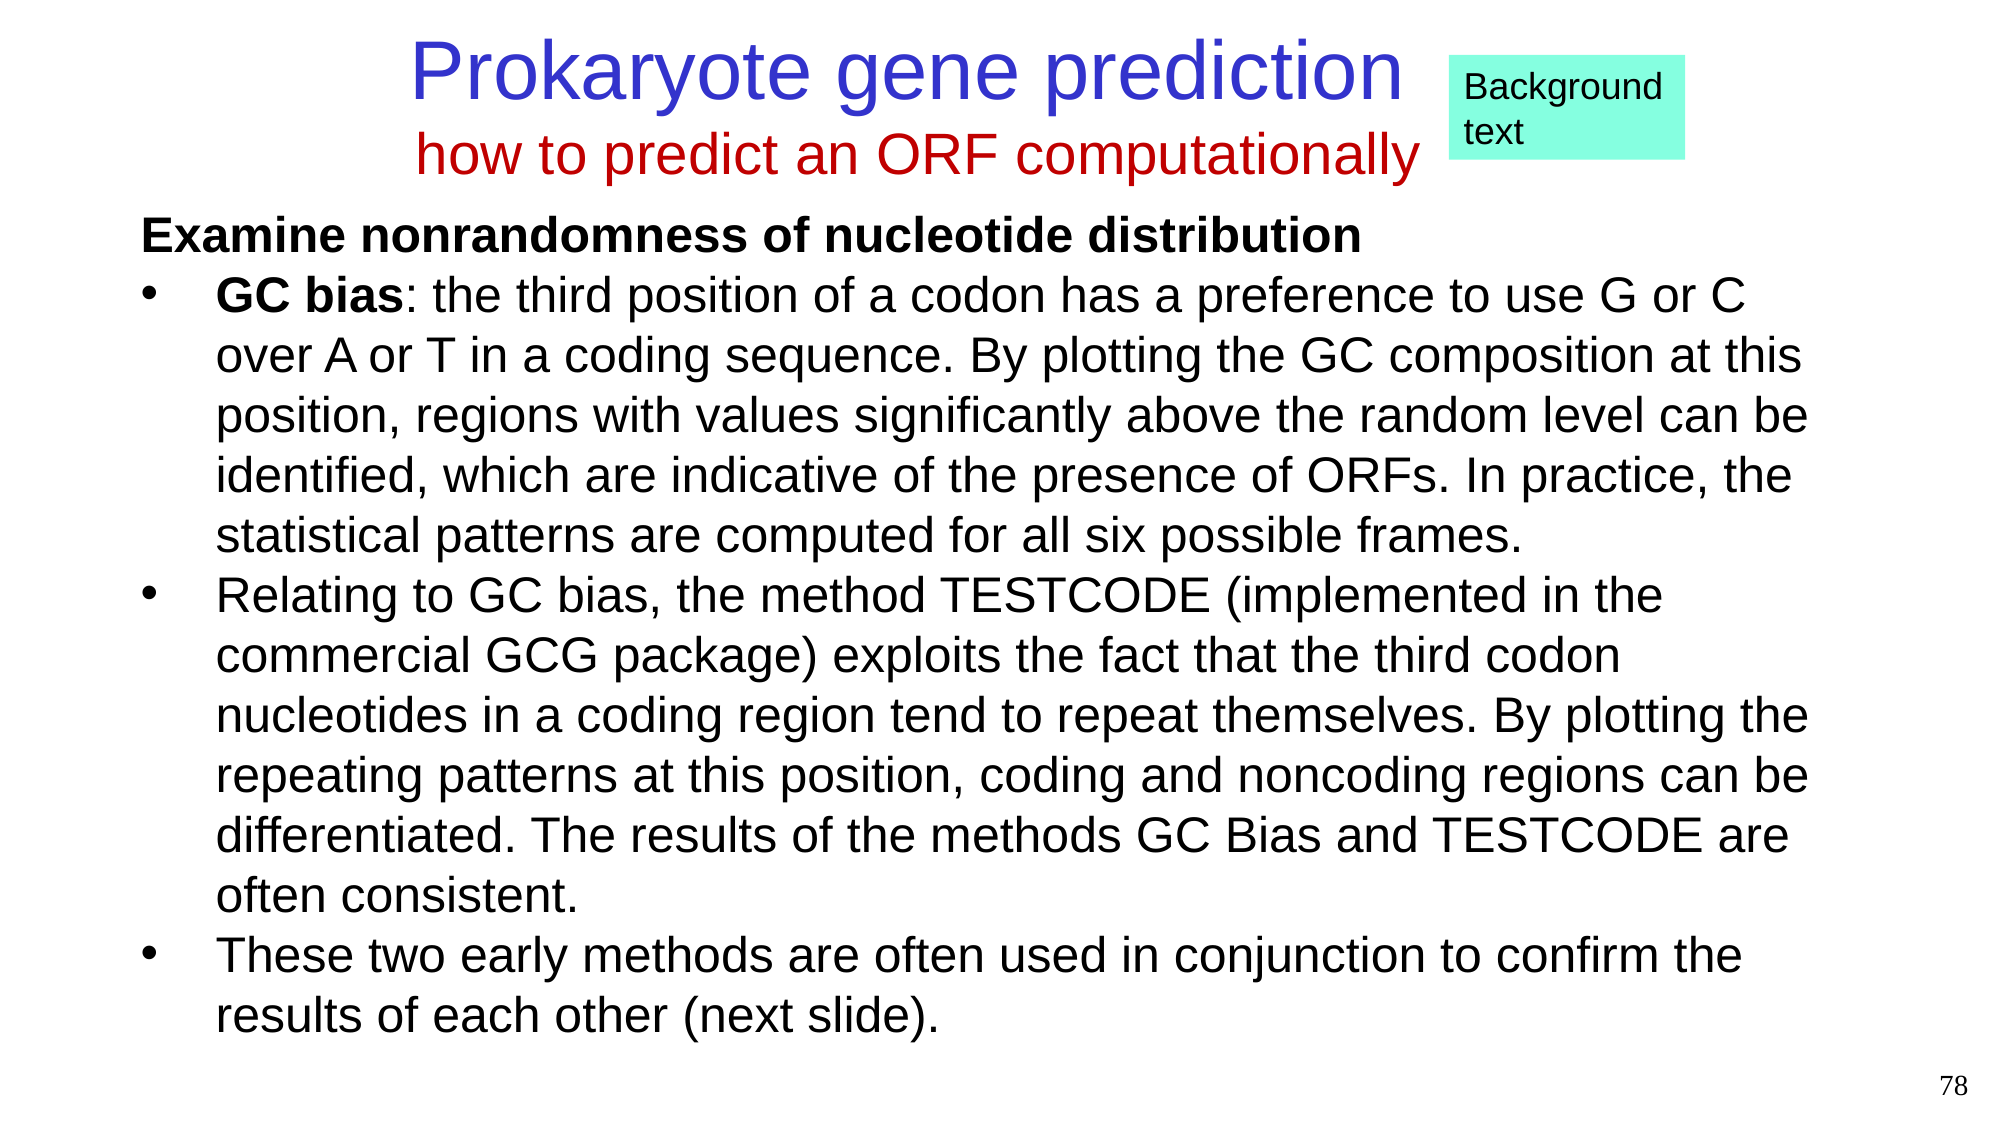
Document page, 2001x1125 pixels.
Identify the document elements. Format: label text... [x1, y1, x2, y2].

text_box Examine nonrandomness of nucleotide distribution GC bias: the third position of a codon has a preference to use G or C over A or T in a coding sequence. By plotting the GC composition at this position, regions with values significantly above the random level can be identified, which are indicative of the presence of ORFs. In practice, the statistical patterns are computed for all six possible frames. Relating to GC bias, the method TESTCODE (implemented in the commercial GCG package) exploits the fact that the third codon nucleotides in a coding region tend to repeat themselves. By plotting the repeating patterns at this position, coding and noncoding regions can be differentiated. The results of the methods GC Bias and TESTCODE are often consistent. These two early methods are often used in conjunction to confirm the results of each other (next slide). [125, 195, 1863, 1050]
text_box Background text [1448, 54, 1686, 160]
title Prokaryote gene prediction how to predict an ORF computationally [244, 8, 1594, 195]
slide_number 78 [1566, 1058, 1984, 1125]
